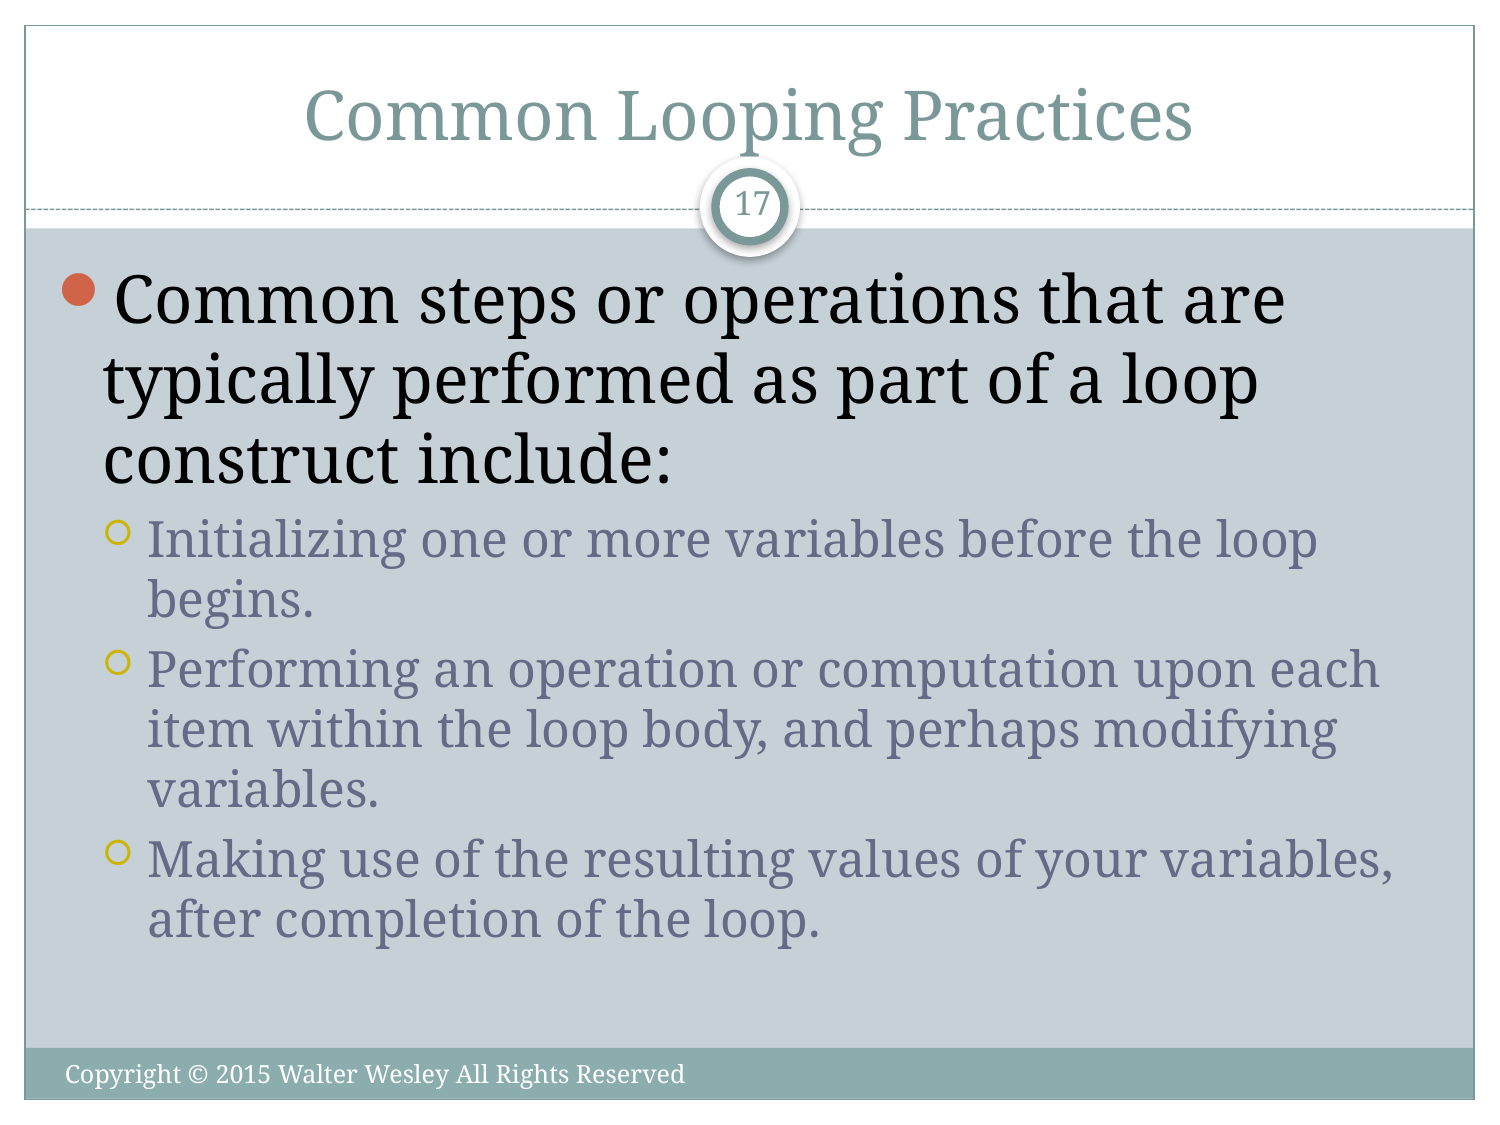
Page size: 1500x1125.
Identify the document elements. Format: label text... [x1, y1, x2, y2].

slide_number 17 [715, 168, 791, 241]
list Common steps or operations that are typically performed as part of a loop construct include: Initializing one or more variables before the loop begins. Performing an operation or computation upon each item within the loop body, and perhaps modifying variables. Making use of the resulting values of your variables, after completion of the loop. [42, 249, 1438, 1000]
footer Copyright © 2015 Walter Wesley All Rights Reserved [50, 1051, 763, 1112]
title Common Looping Practices [49, 37, 1450, 162]
